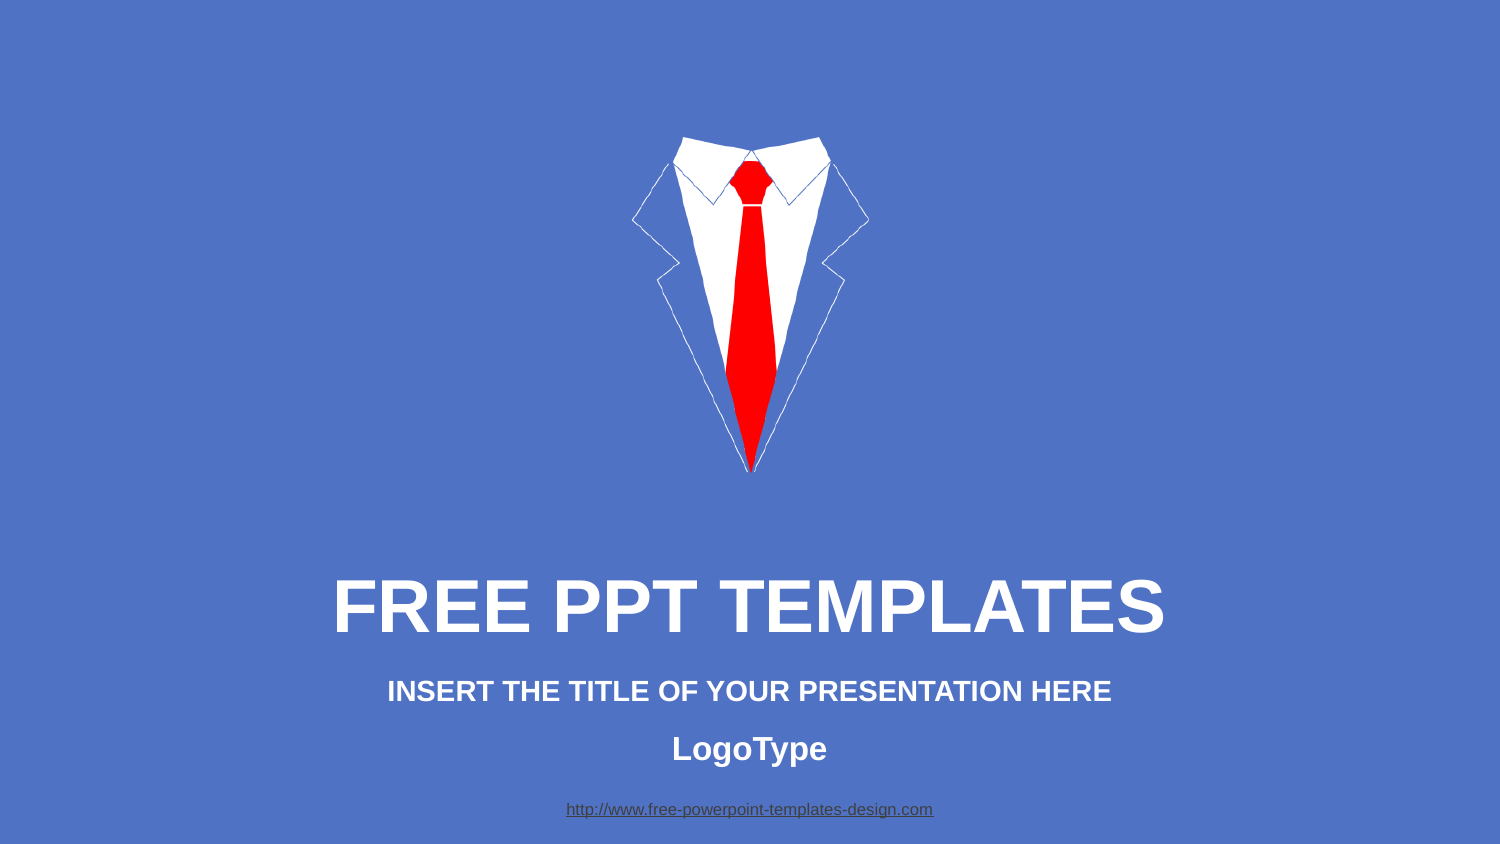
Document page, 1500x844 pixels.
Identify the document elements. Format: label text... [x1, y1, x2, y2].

text_box LogoType [631, 719, 868, 775]
list INSERT THE TITLE OF YOUR PRESENTATION HERE [0, 666, 1500, 714]
picture [631, 137, 869, 473]
text_box http://www.free-powerpoint-templates-design.com [0, 791, 1500, 827]
list FREE PPT TEMPLATES [0, 551, 1500, 653]
